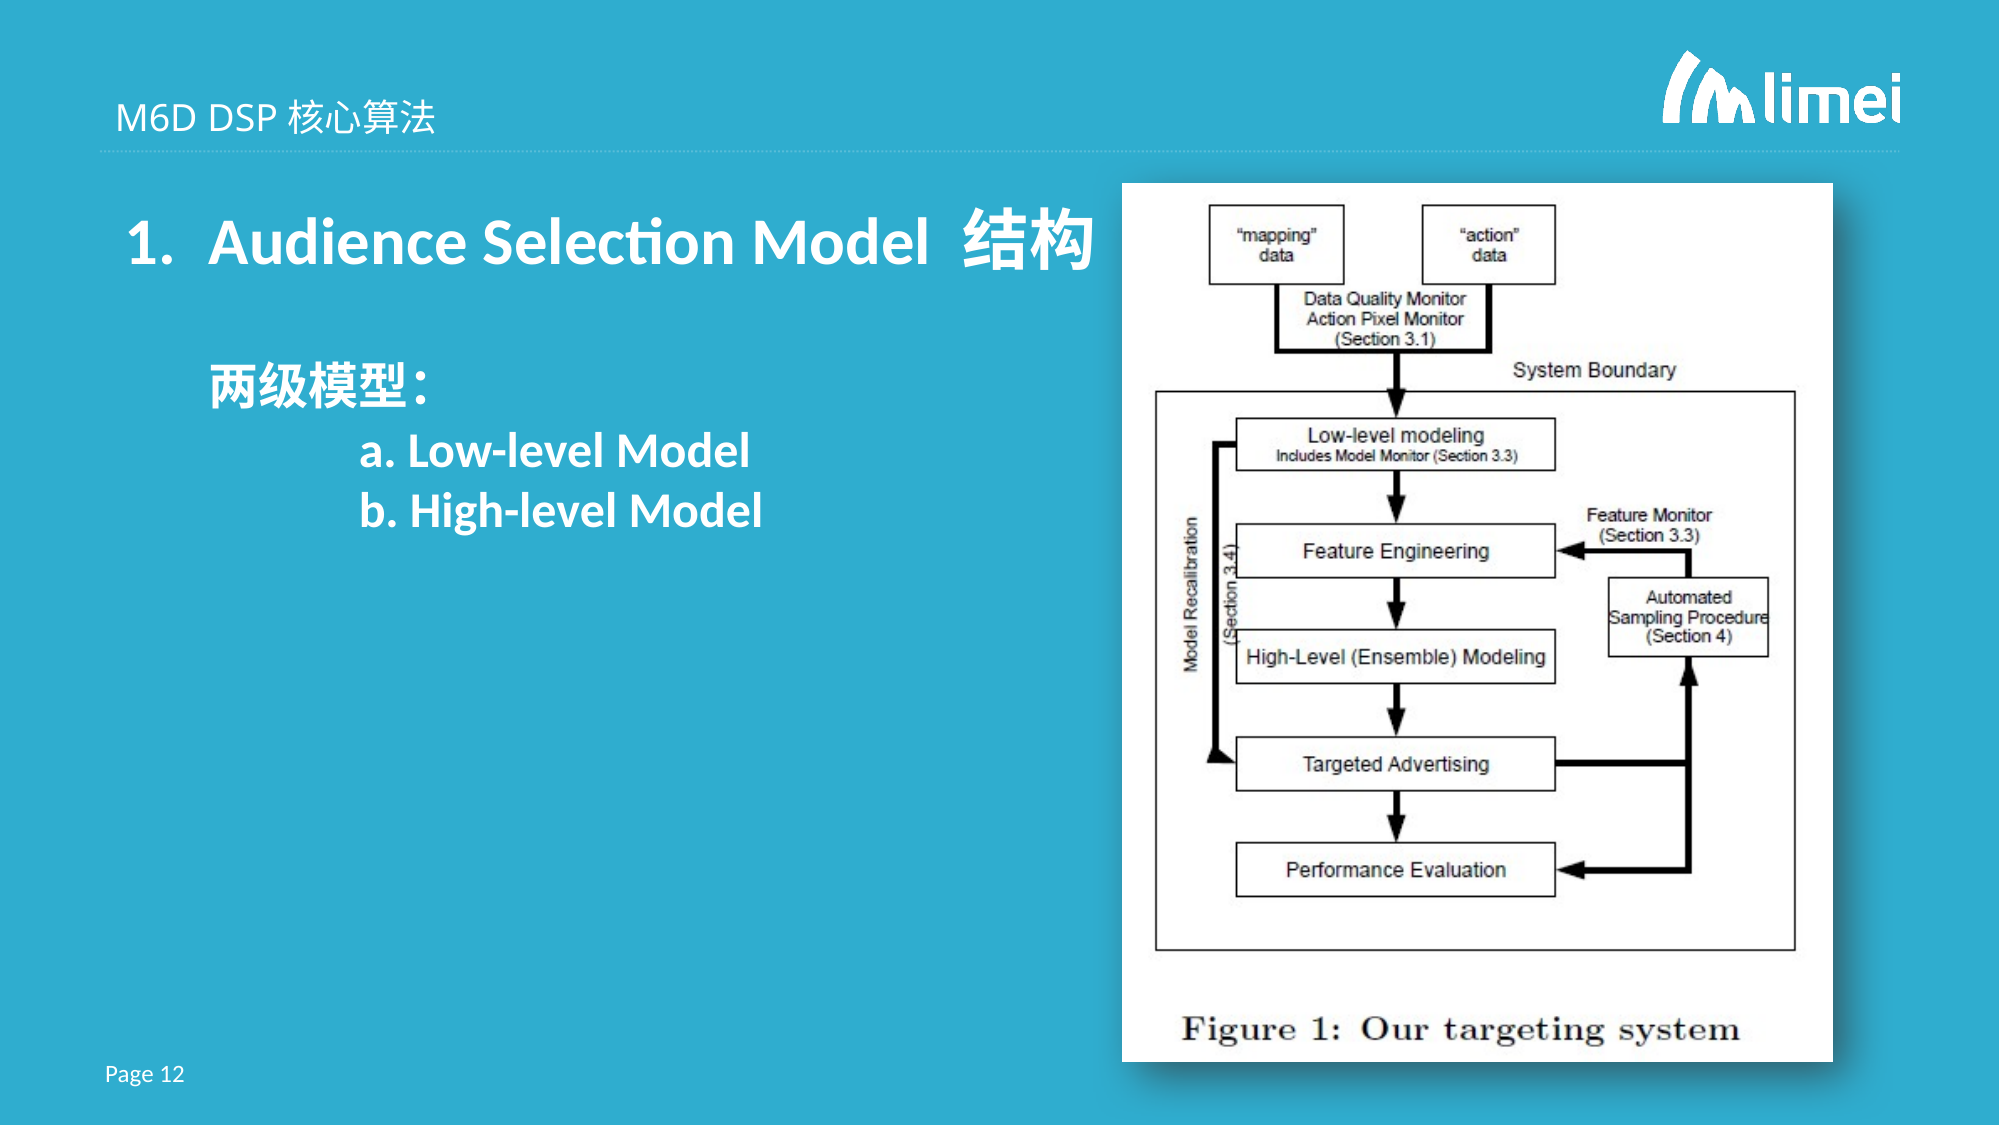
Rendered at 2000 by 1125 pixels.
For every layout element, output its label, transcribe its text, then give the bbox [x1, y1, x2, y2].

picture [1662, 50, 1900, 123]
text_box Audience Selection Model 结构 两级模型： a. Low-level Model b. High-level Model [109, 190, 1115, 945]
picture [1122, 183, 1834, 1062]
list M6D DSP核心算法 [99, 86, 912, 152]
slide_number Page 12 [90, 1042, 557, 1103]
